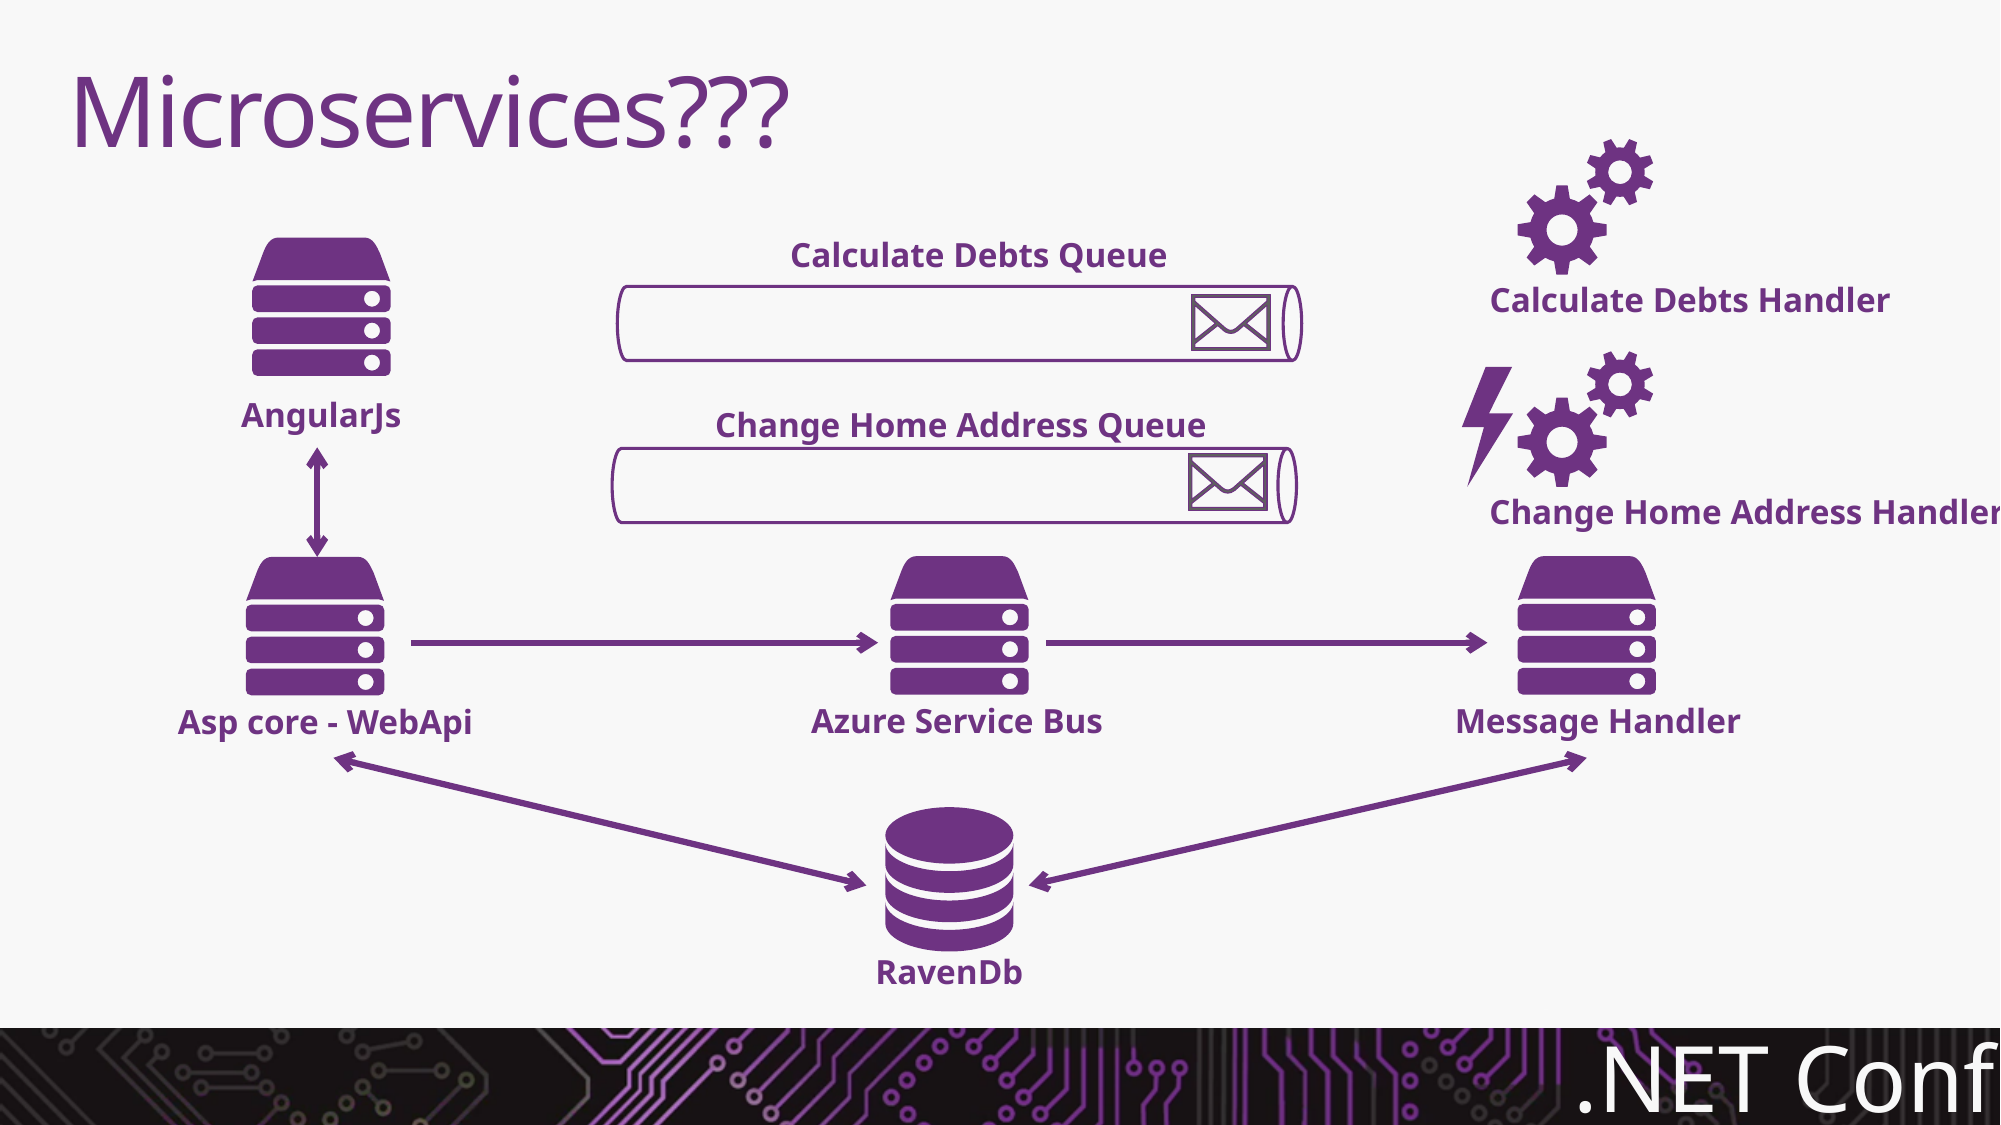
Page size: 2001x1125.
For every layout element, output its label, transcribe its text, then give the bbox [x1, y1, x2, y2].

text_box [333, 757, 867, 886]
text_box [890, 635, 1029, 663]
text_box RavenDb [863, 945, 1036, 998]
text_box [1517, 603, 1656, 631]
text_box [890, 556, 1029, 601]
text_box [612, 448, 1297, 523]
text_box Asp core - WebApi [165, 695, 486, 748]
text_box [252, 237, 391, 282]
text_box Azure Service Bus [799, 694, 1116, 747]
text_box [1517, 185, 1607, 272]
text_box AngularJs [229, 388, 414, 441]
text_box [252, 285, 391, 313]
text_box [890, 667, 1029, 694]
text_box [1461, 366, 1514, 487]
text_box [245, 636, 385, 664]
text_box [885, 843, 1014, 893]
text_box Calculate Debts Queue [778, 228, 1181, 281]
picture [0, 1028, 2000, 1125]
text_box [246, 556, 384, 601]
text_box Change Home Address Handler [1477, 484, 2000, 537]
text_box [252, 349, 391, 376]
text_box [1586, 351, 1654, 418]
text_box [1517, 556, 1656, 601]
text_box Message Handler [1442, 694, 1754, 747]
title Microservices??? [44, 47, 1957, 196]
text_box [245, 604, 385, 632]
text_box [252, 317, 391, 344]
text_box Change Home Address Queue [703, 397, 1220, 450]
text_box [885, 872, 1014, 945]
text_box [245, 668, 385, 695]
text_box [885, 807, 1014, 864]
text_box [1586, 139, 1654, 206]
text_box [1188, 453, 1267, 511]
text_box [617, 286, 1302, 361]
text_box [1517, 397, 1607, 484]
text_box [1028, 757, 1587, 886]
text_box [1517, 667, 1656, 695]
text_box [1517, 635, 1656, 663]
text_box Calculate Debts Handler [1477, 272, 1904, 325]
text_box [890, 603, 1029, 631]
